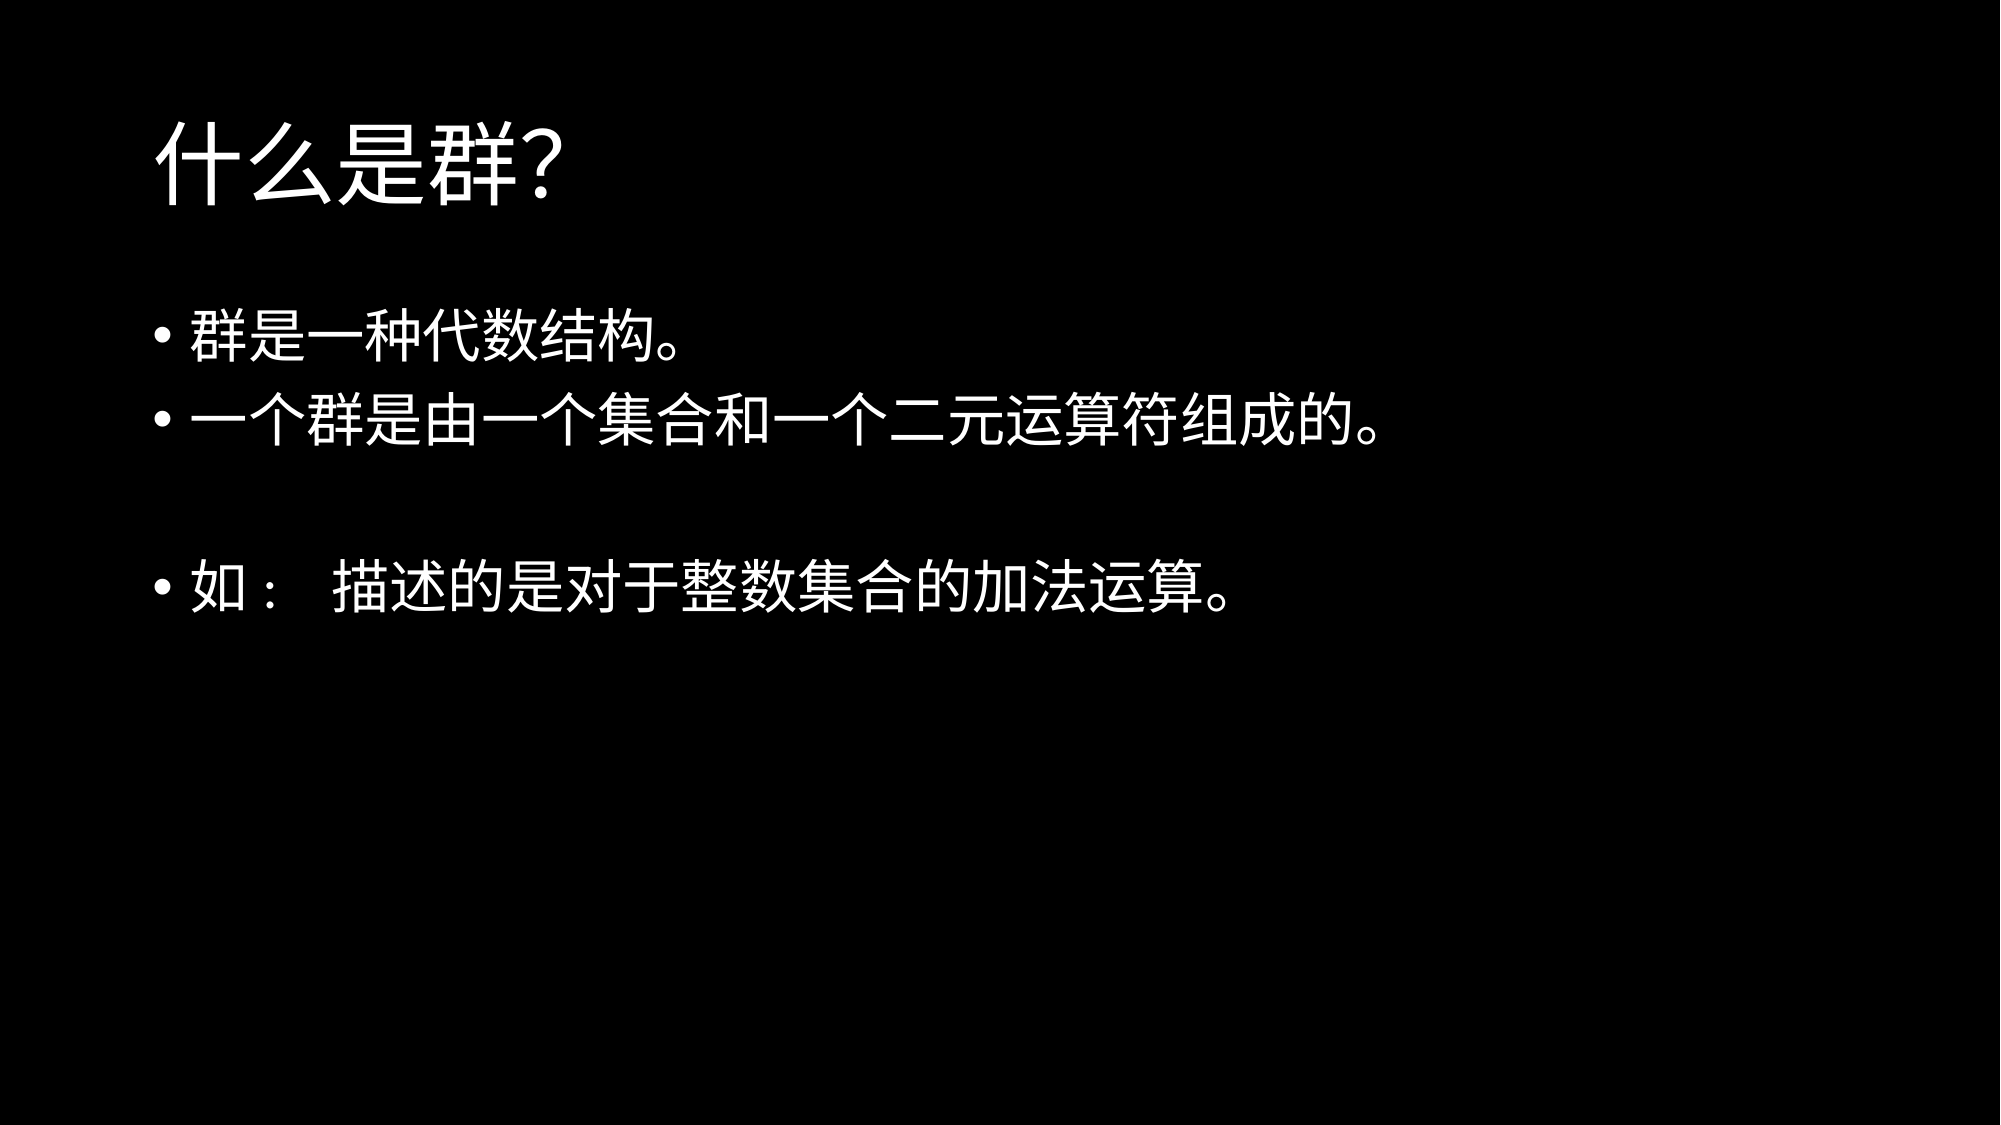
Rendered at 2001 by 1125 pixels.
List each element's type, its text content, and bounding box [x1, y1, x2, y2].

title 什么是群？ [137, 59, 1863, 278]
